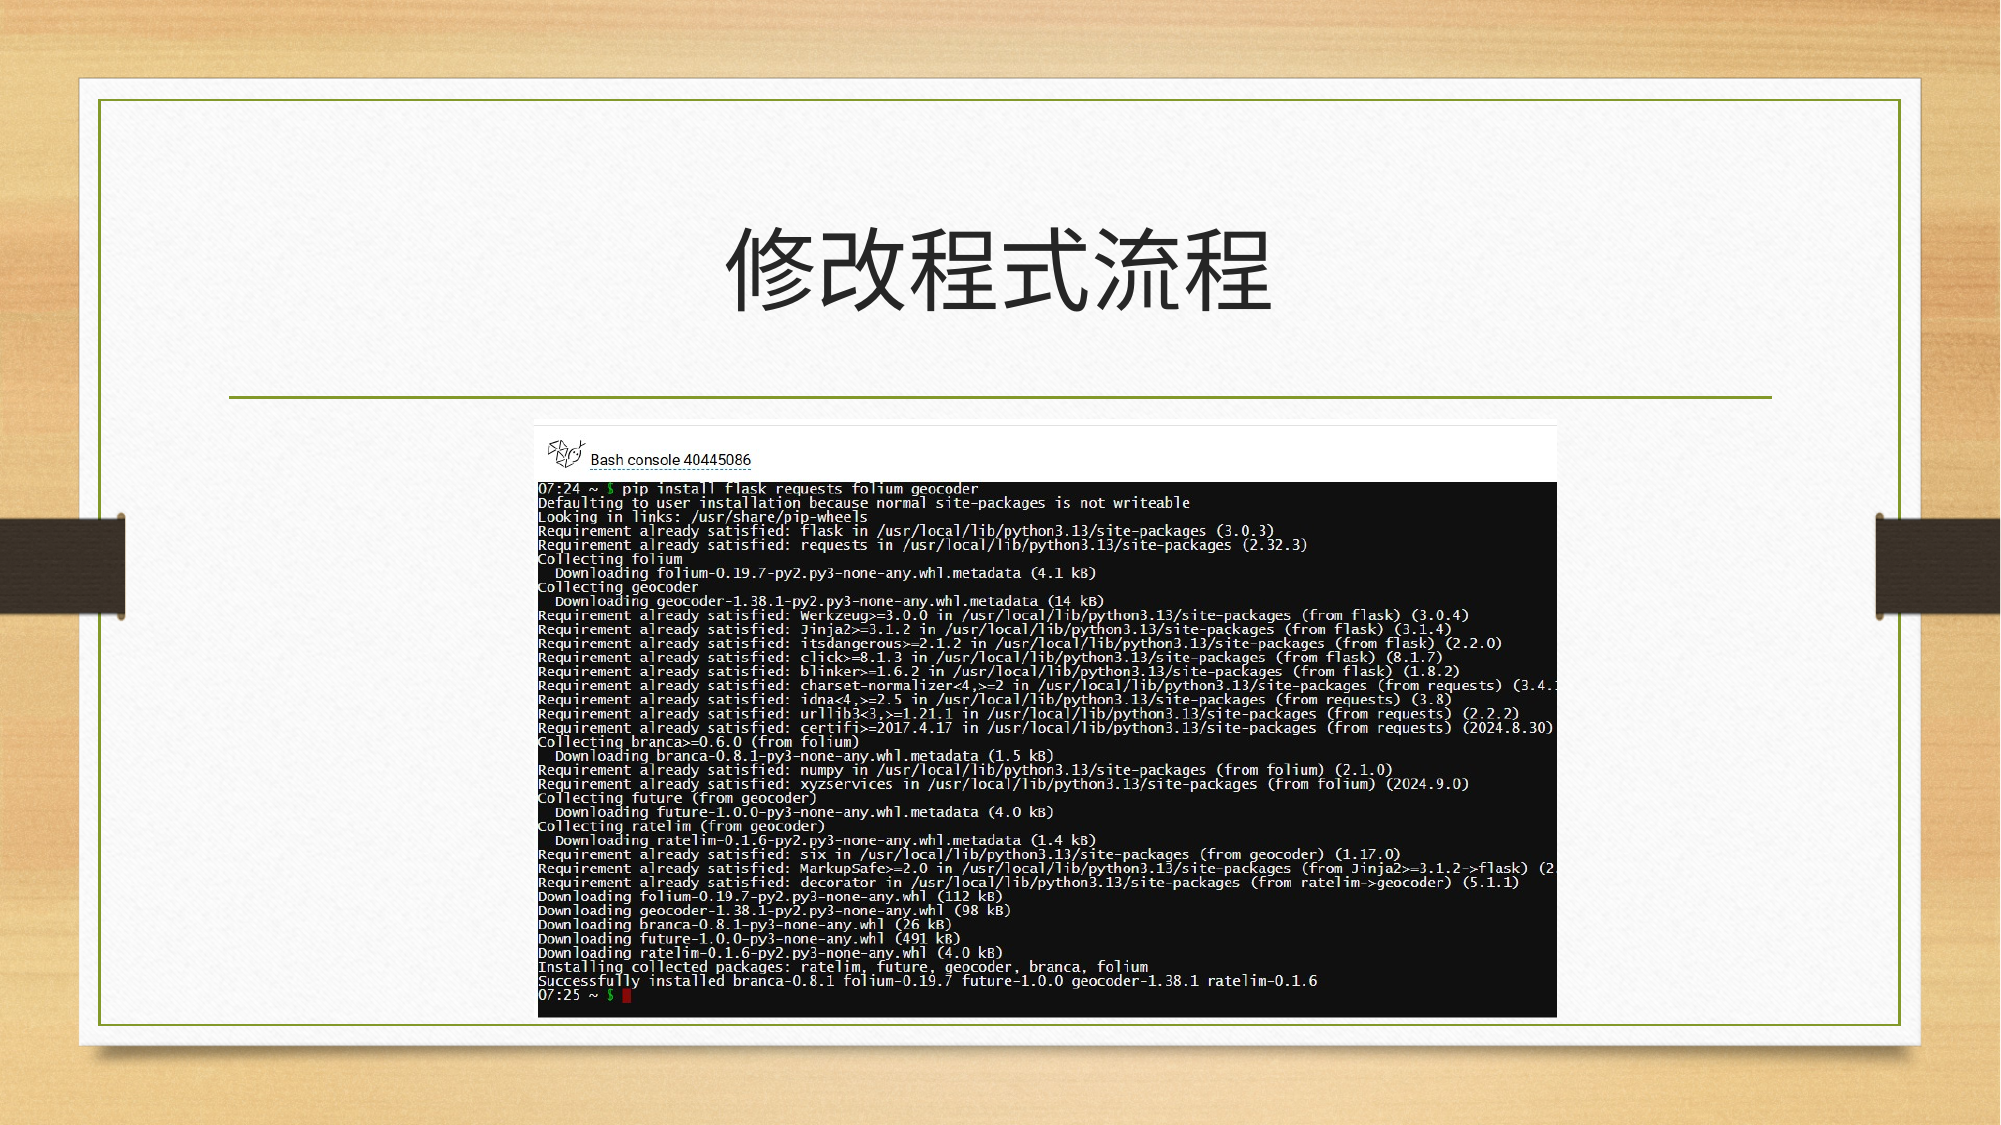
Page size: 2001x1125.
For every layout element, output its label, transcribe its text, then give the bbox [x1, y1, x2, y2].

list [534, 419, 1557, 1018]
title 修改程式流程 [212, 161, 1788, 375]
picture [0, 0, 2001, 1125]
